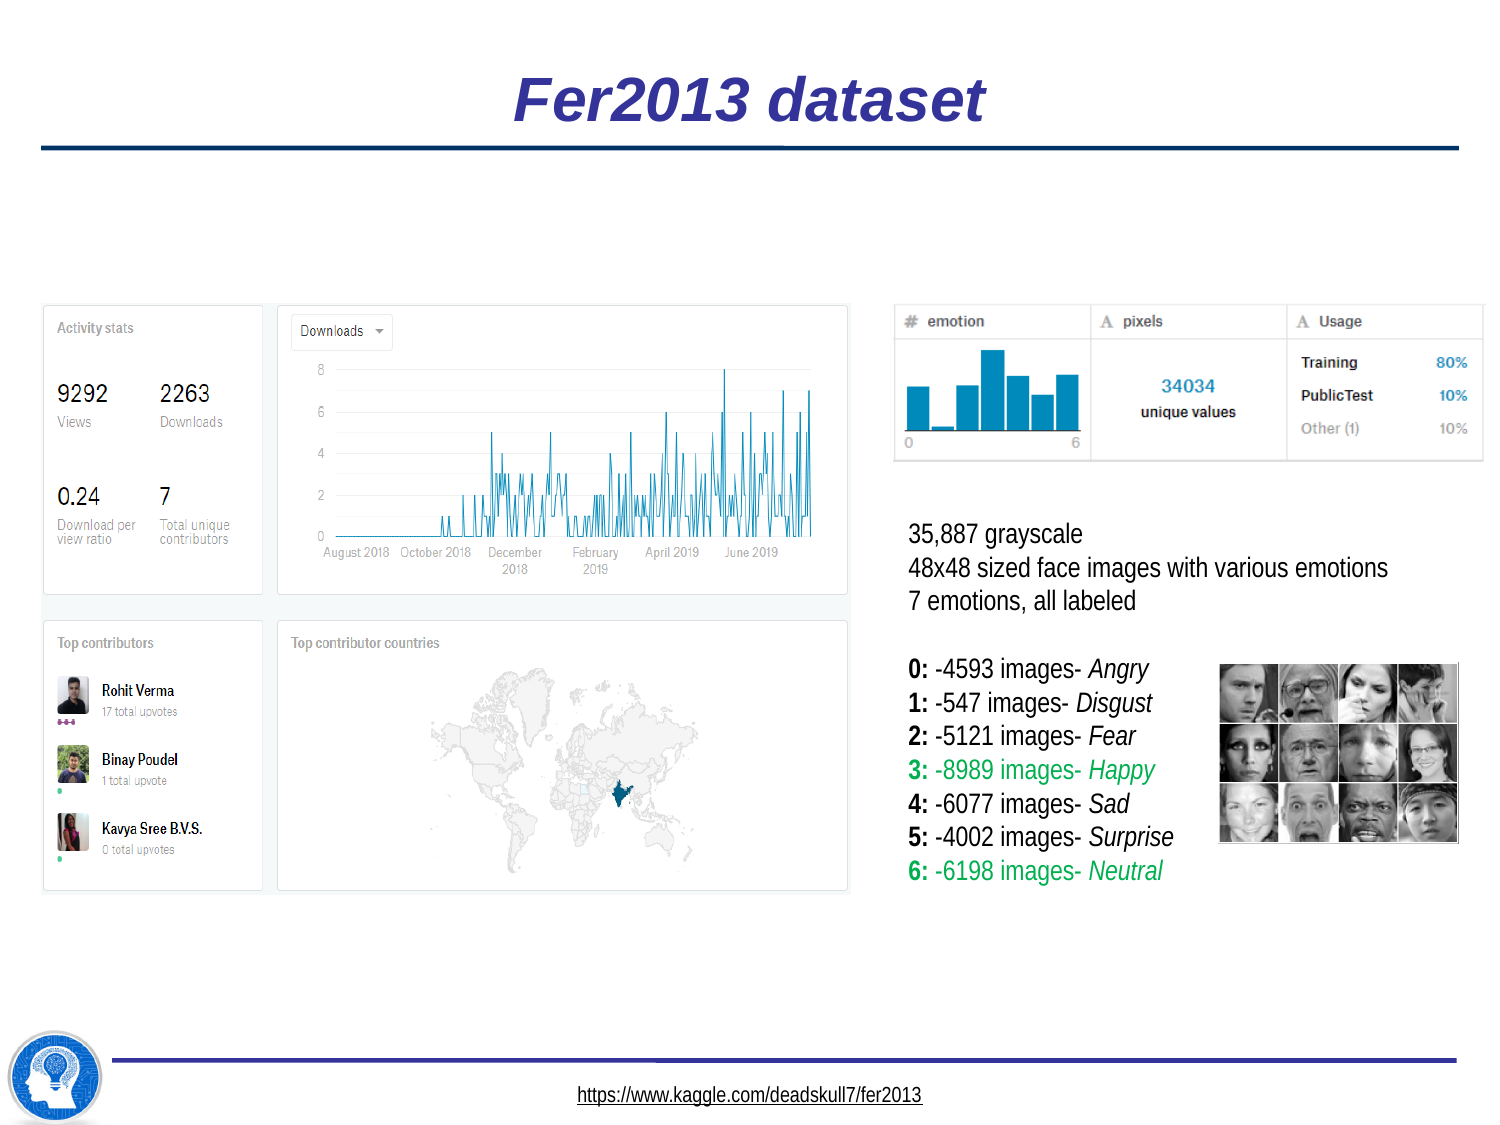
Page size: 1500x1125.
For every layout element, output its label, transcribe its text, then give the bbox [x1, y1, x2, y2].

picture [40, 303, 851, 895]
picture [0, 1030, 112, 1125]
text_box https://www.kaggle.com/deadskull7/fer2013 [562, 1073, 938, 1115]
text_box 35,887 grayscale 48x48 sized face images with various emotions 7 emotions, all labeled 0: -4593 images- Angry 1: -547 images- Disgust 2: -5121 images- Fear 3: -8989 images- Happy 4: -6077 images- Sad 5: -4002 images- Surprise 6: -6198 images- Neutral [893, 507, 1486, 894]
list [1218, 662, 1460, 845]
picture [893, 303, 1486, 463]
title Fer2013 dataset [40, 30, 1460, 142]
